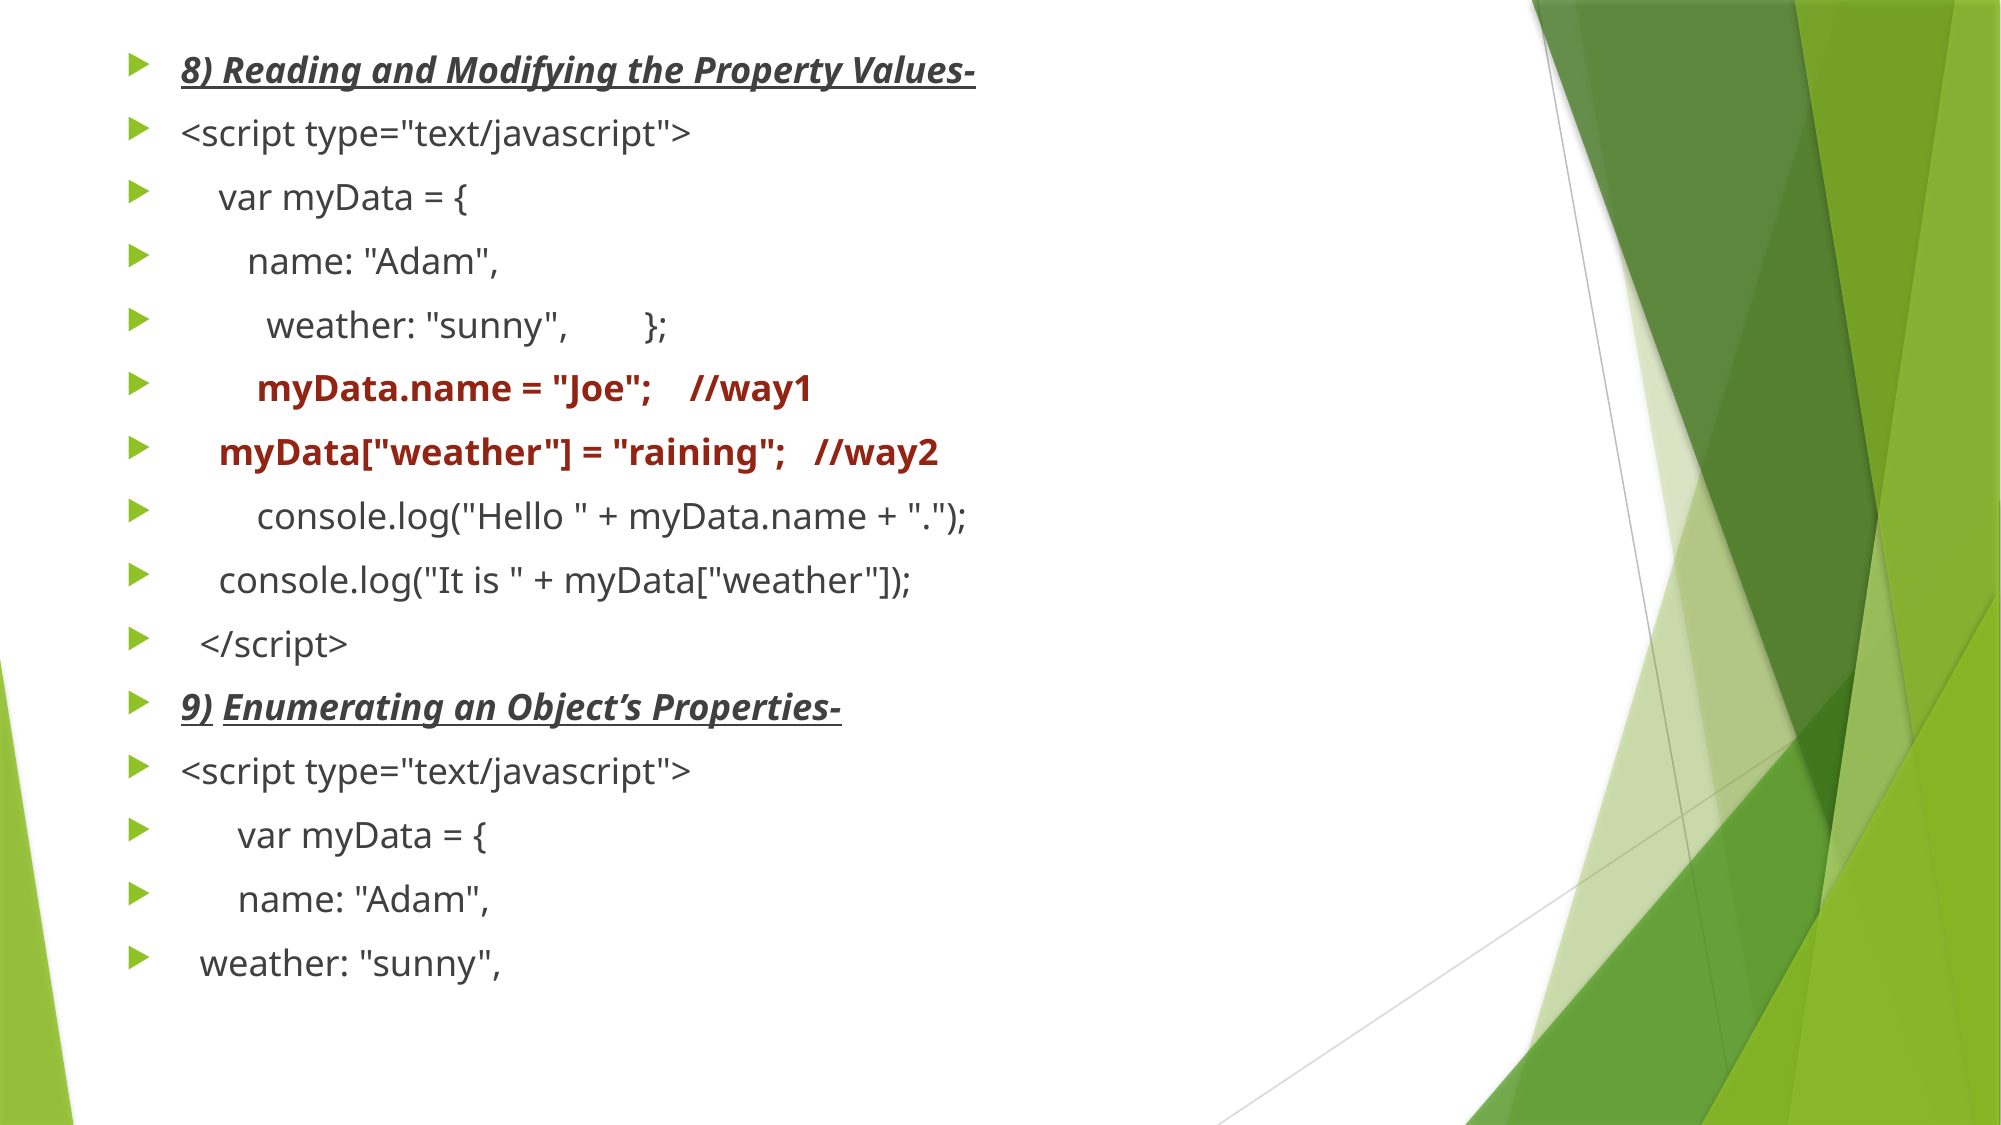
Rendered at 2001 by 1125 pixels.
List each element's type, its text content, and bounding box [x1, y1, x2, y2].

list 8) Reading and Modifying the Property Values- <script type="text/javascript"> var myData = { name: "Adam", weather: "sunny", }; myData.name = "Joe"; //way1 myData["weather"] = "raining"; //way2 console.log("Hello " + myData.name + "."); console.log("It is " + myData["weather"]); </script> 9) Enumerating an Object’s Properties- <script type="text/javascript"> var myData = { name: "Adam", weather: "sunny", [111, 39, 1906, 992]
